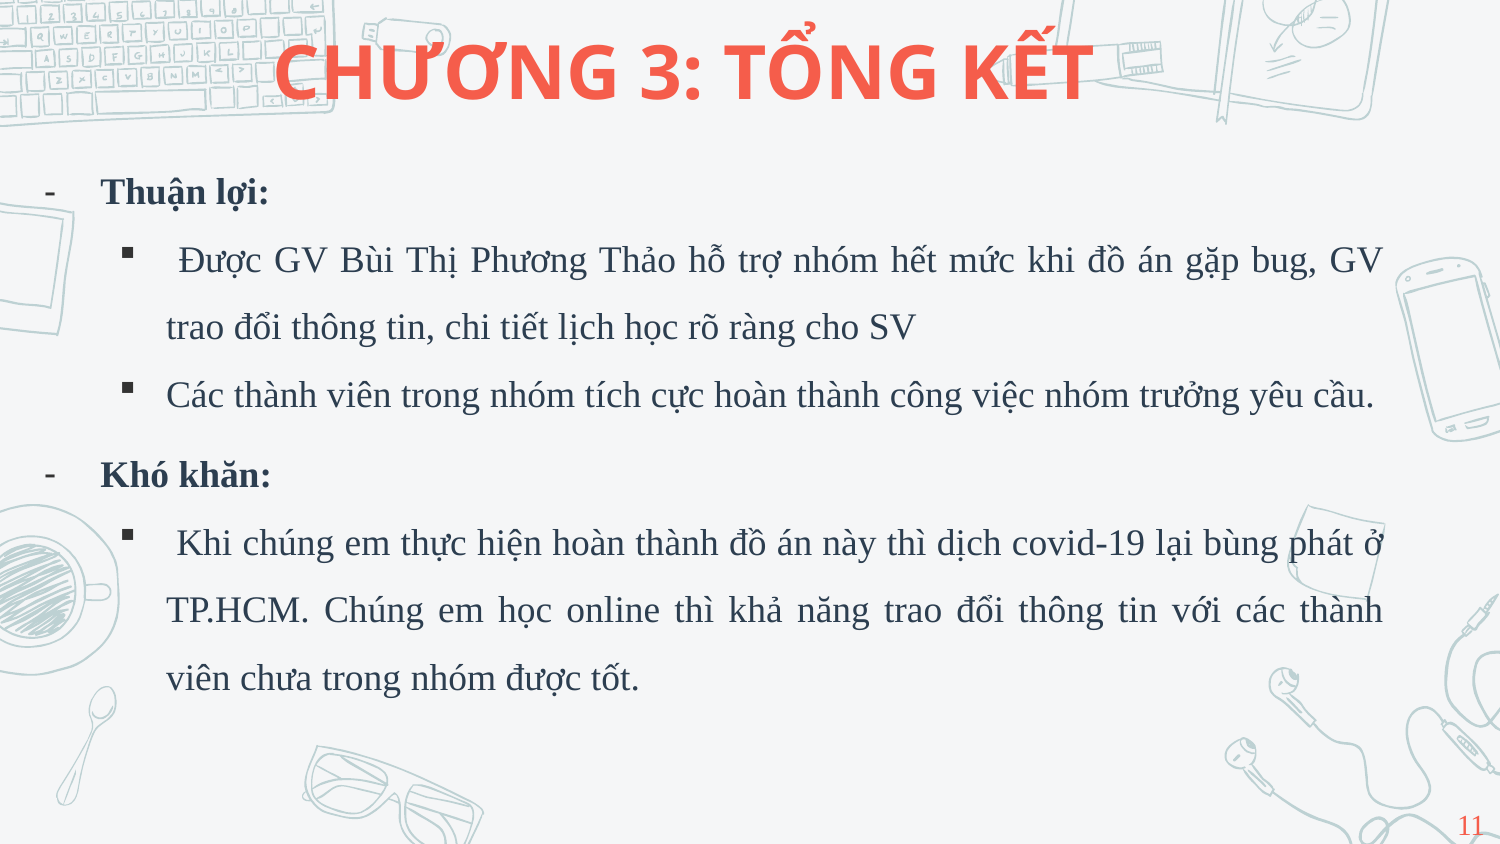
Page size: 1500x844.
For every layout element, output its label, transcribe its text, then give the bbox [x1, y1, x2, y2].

slide_number 11 [1435, 790, 1500, 844]
list Thuận lợi: Được GV Bùi Thị Phương Thảo hỗ trợ nhóm hết mức khi đồ án gặp bug, GV trao đổi thông tin, chi tiết lịch học rõ ràng cho SV Các thành viên trong nhóm tích cực hoàn thành công việc nhóm trưởng yêu cầu. Khó khăn: Khi chúng em thực hiện hoàn thành đồ án này thì dịch covid-19 lại bùng phát ở TP.HCM. Chúng em học online thì khả năng trao đổi thông tin với các thành viên chưa trong nhóm được tốt. [29, 129, 1399, 776]
title CHƯƠNG 3: TỔNG KẾT [119, 34, 1249, 129]
